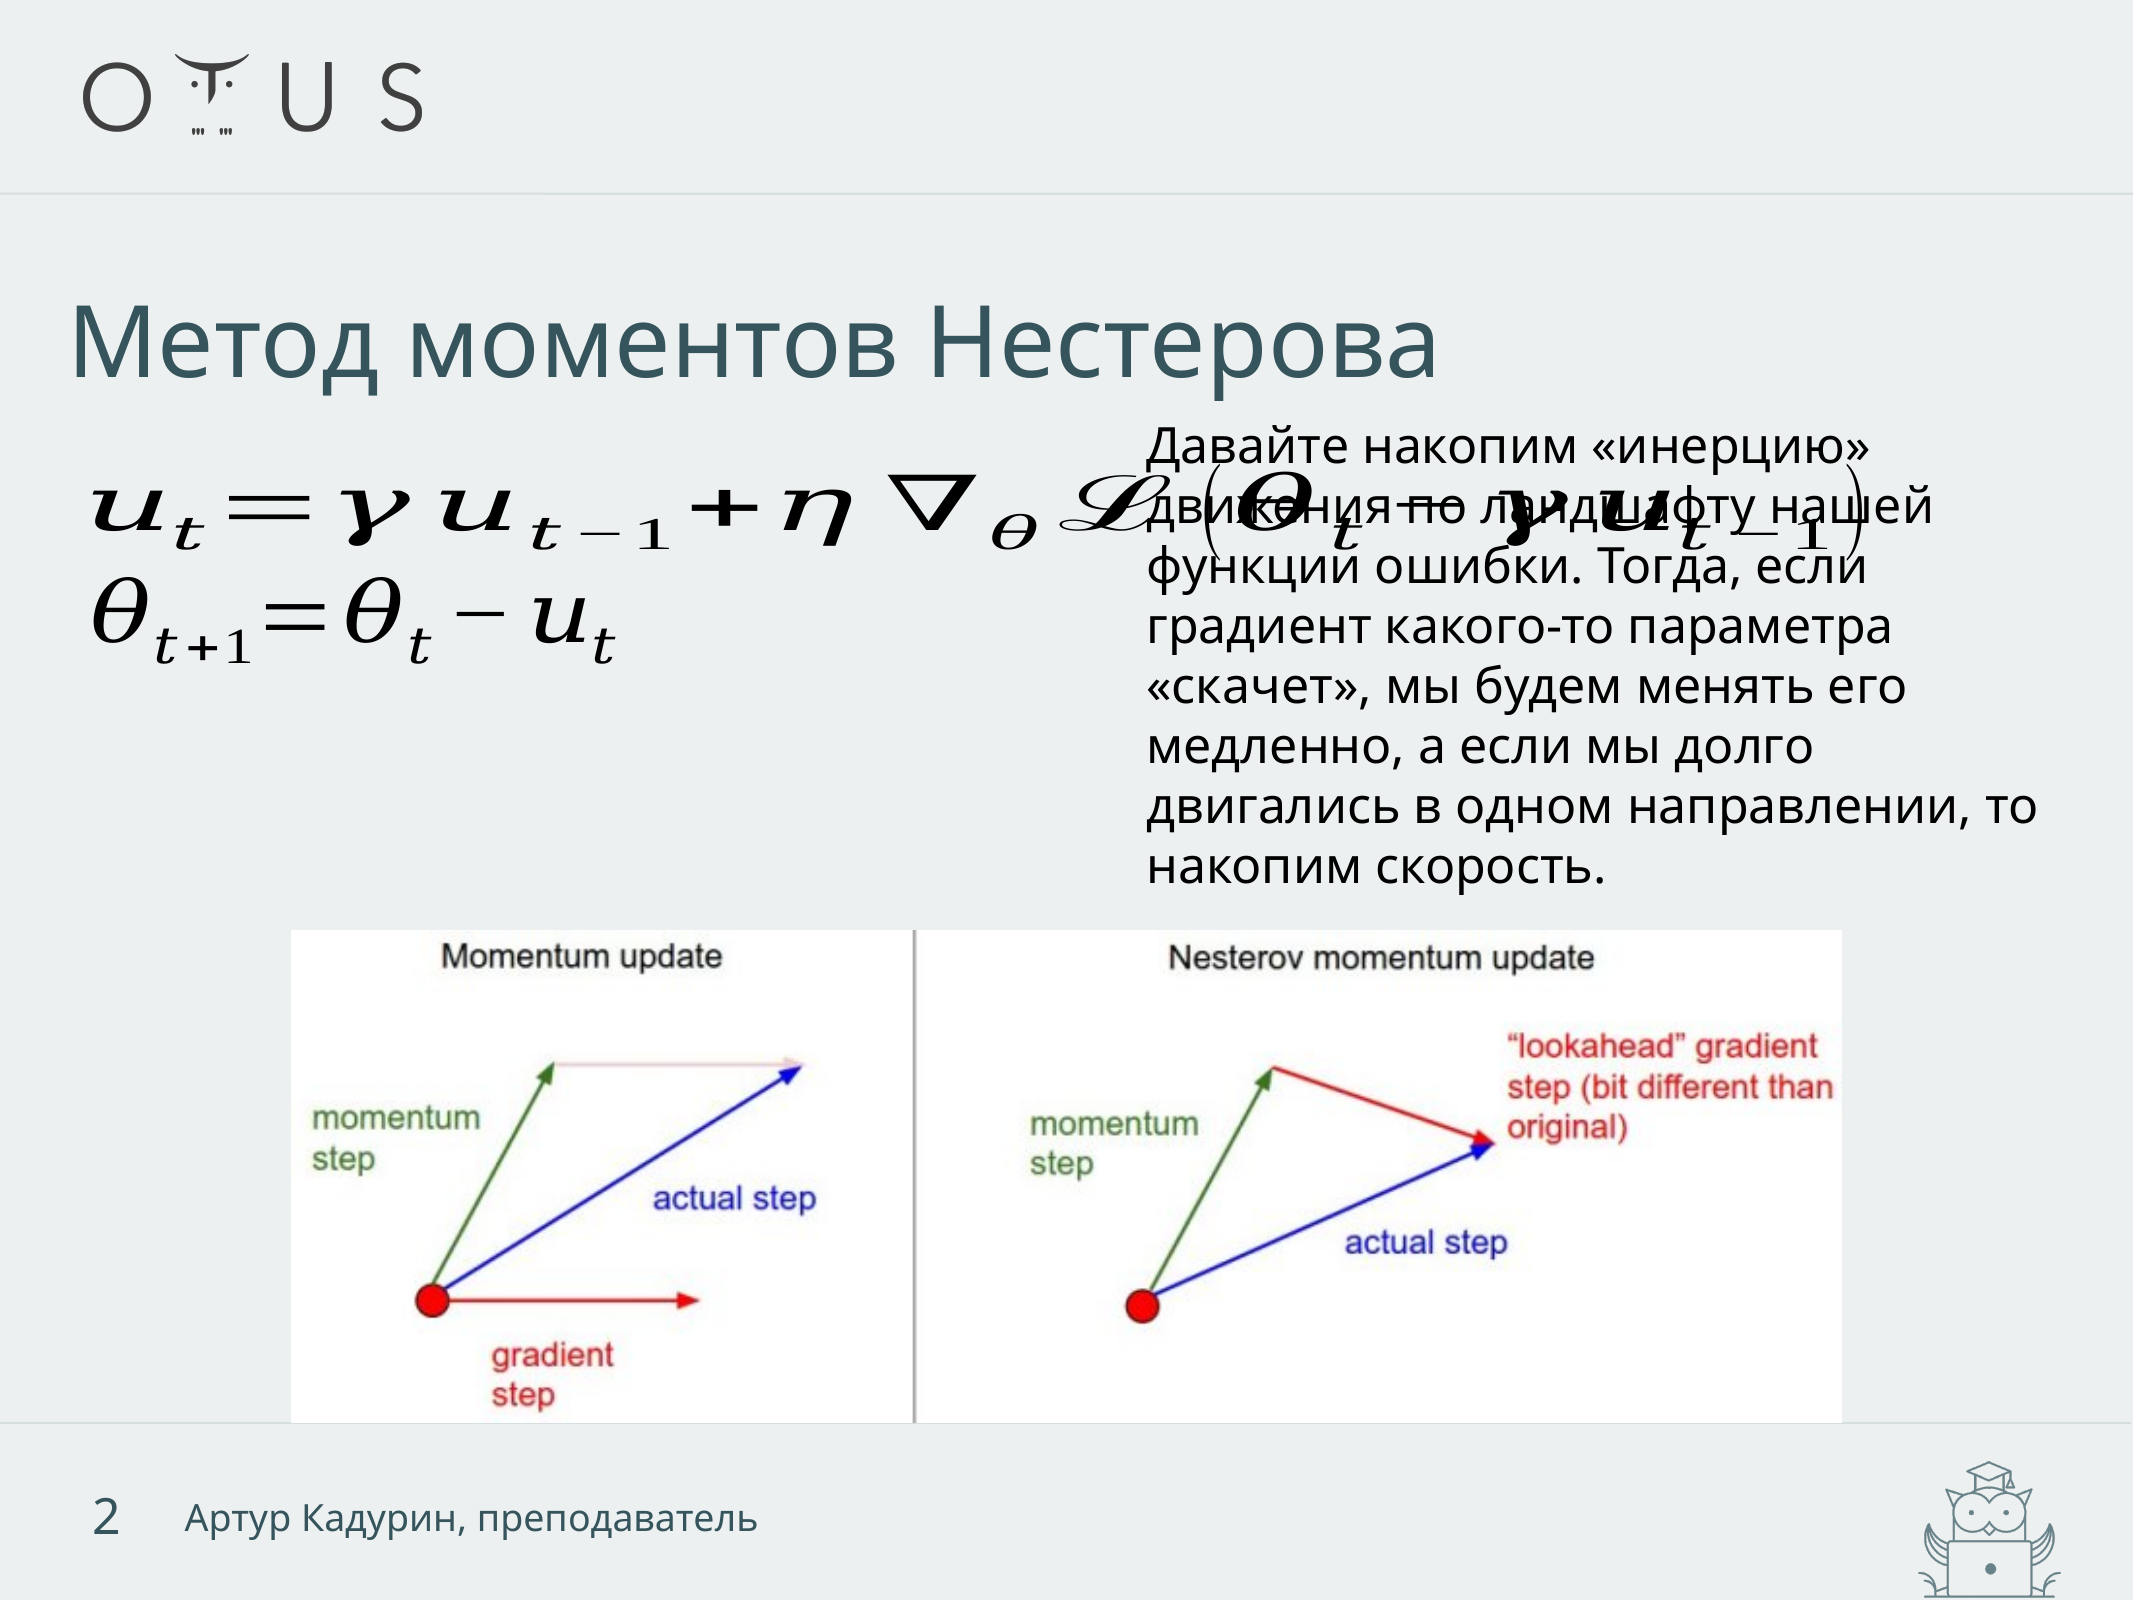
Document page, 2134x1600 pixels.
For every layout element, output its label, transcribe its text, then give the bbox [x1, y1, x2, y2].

picture [83, 54, 422, 135]
picture [1918, 1461, 2061, 1598]
text_box Давайте накопим «инерцию» движения по ландшафту нашей функции ошибки. Тогда, если градиент какого-то параметра «скачет», мы будем менять его медленно, а если мы долго двигались в одном направлении, то накопим скорость. [1131, 406, 2090, 902]
text_box 2 [83, 1476, 143, 1553]
text_box Артур Кадурин, преподаватель [176, 1485, 768, 1548]
text_box Метод моментов Нестерова [59, 269, 1452, 406]
picture [291, 930, 1842, 1423]
